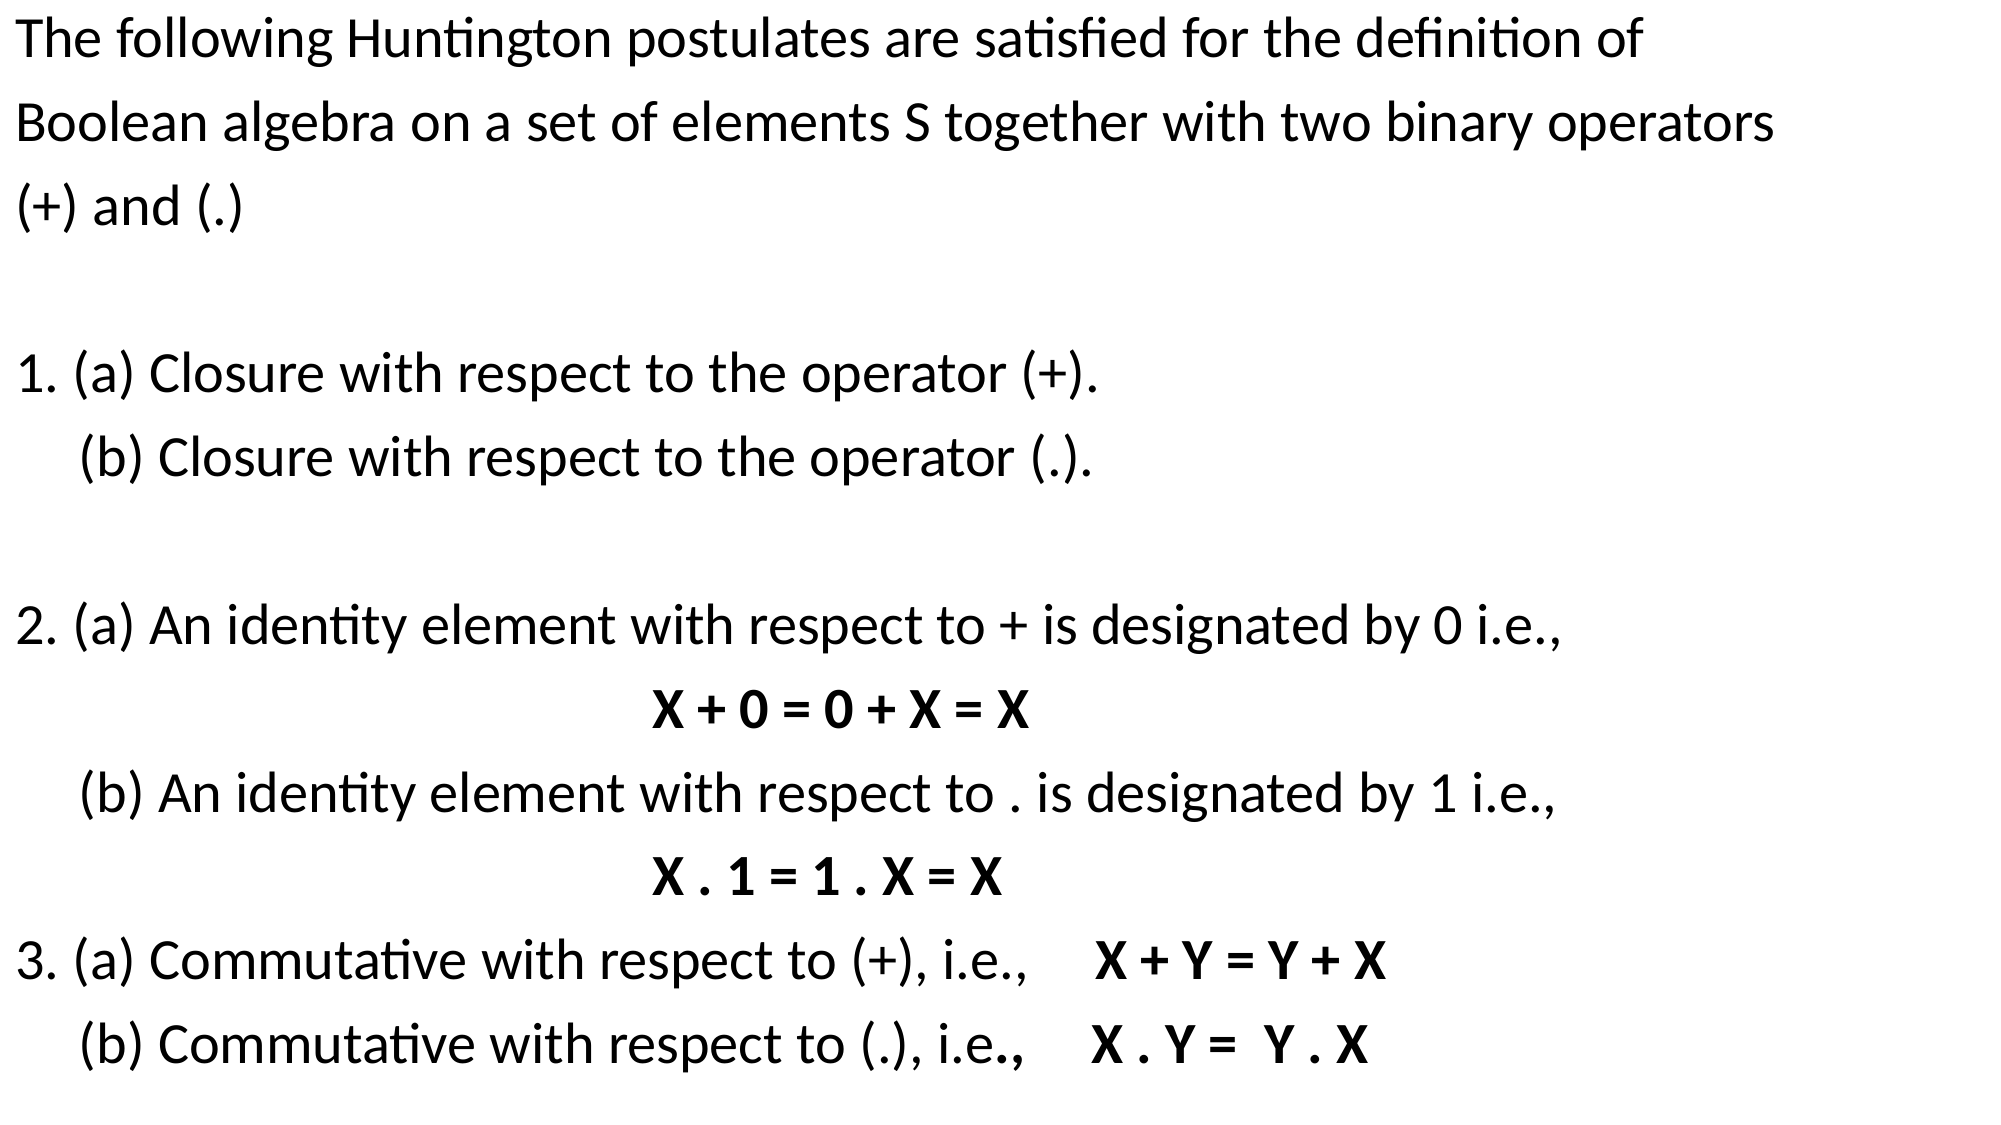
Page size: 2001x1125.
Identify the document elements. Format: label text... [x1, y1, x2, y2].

list The following Huntington postulates are satisfied for the definition of Boolean algebra on a set of elements S together with two binary operators (+) and (.) 1. (a) Closure with respect to the operator (+). (b) Closure with respect to the operator (.). 2. (a) An identity element with respect to + is designated by 0 i.e., X + 0 = 0 + X = X (b) An identity element with respect to . is designated by 1 i.e., X . 1 = 1 . X = X 3. (a) Commutative with respect to (+), i.e., X + Y = Y + X (b) Commutative with respect to (.), i.e., X . Y = Y . X [0, 0, 2000, 1125]
